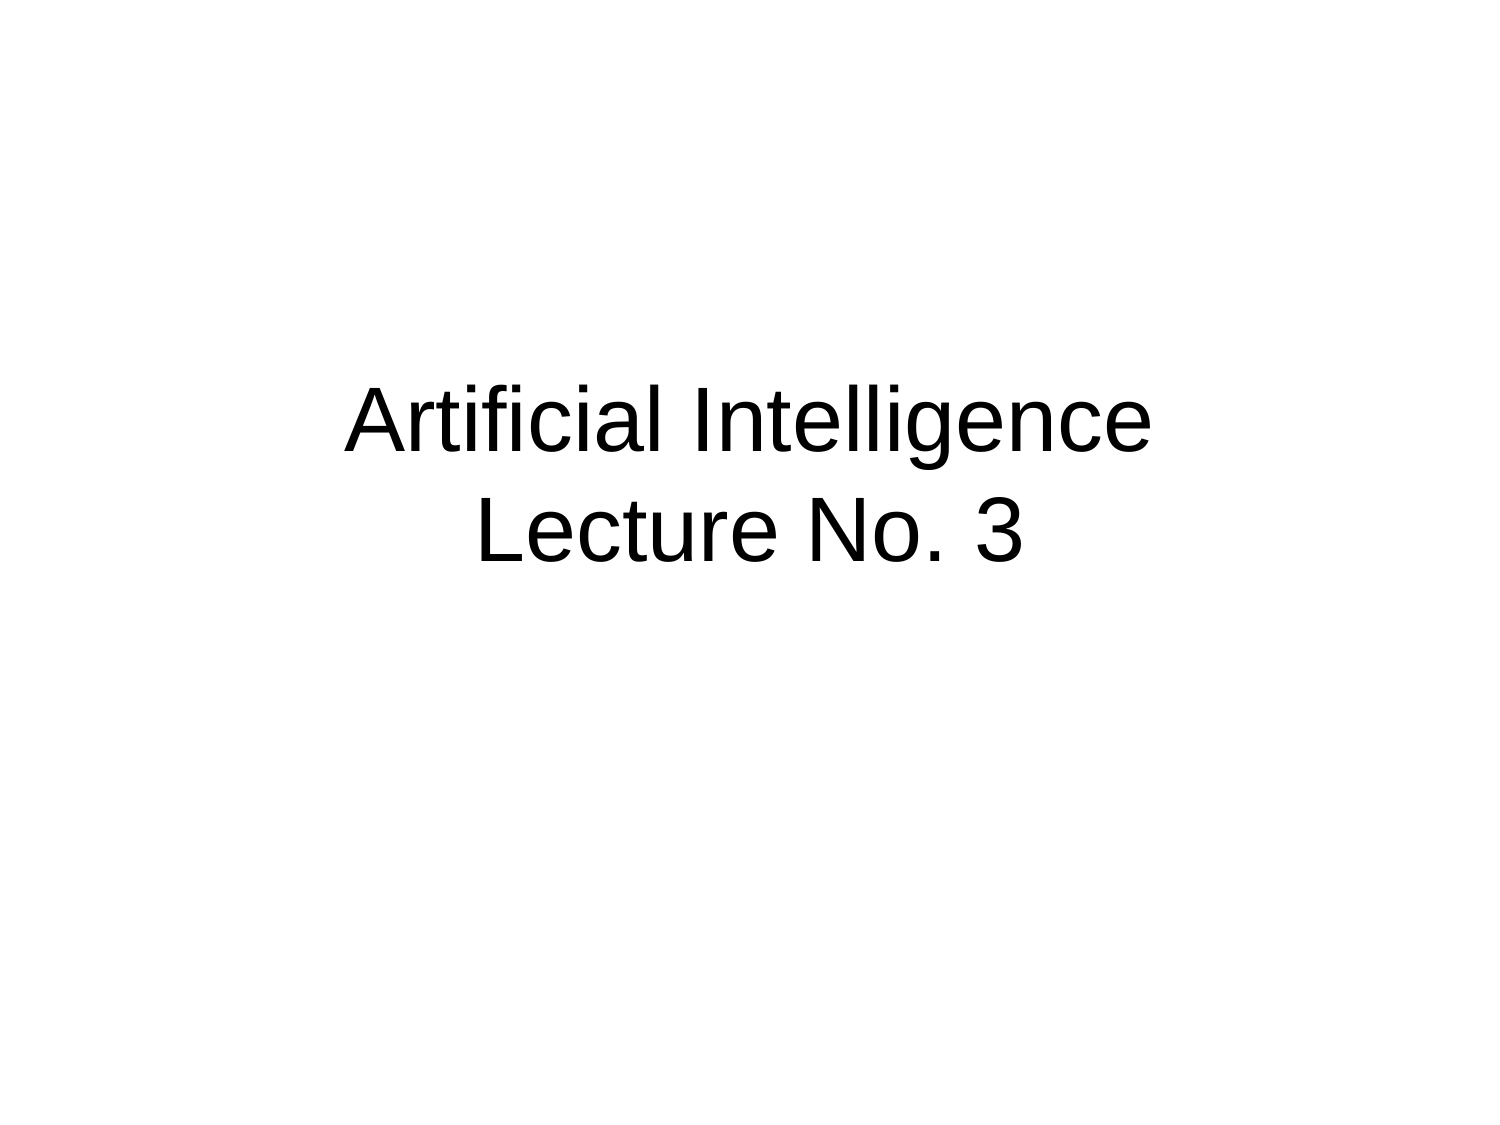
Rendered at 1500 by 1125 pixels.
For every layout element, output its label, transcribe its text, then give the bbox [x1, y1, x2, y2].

title Artificial Intelligence Lecture No. 3 [112, 349, 1388, 591]
